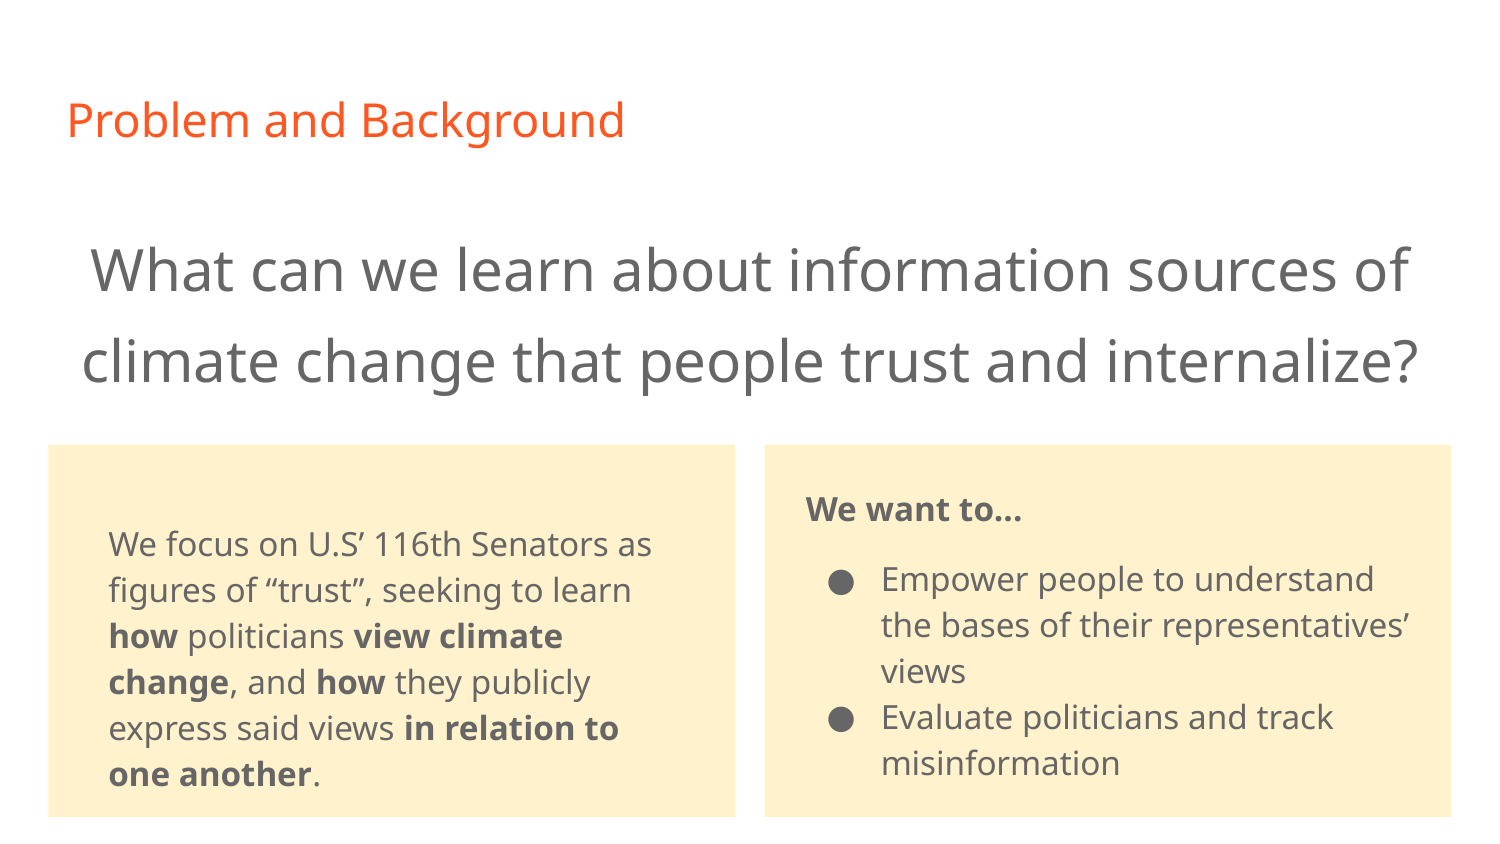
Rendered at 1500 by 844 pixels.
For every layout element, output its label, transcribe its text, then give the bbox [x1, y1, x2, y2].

list What can we learn about information sources of climate change that people trust and internalize? [51, 202, 1449, 764]
text_box [48, 444, 736, 817]
text_box We want to... Empower people to understand the bases of their representatives’ views Evaluate politicians and track misinformation [790, 466, 1426, 797]
text_box [764, 444, 1452, 817]
text_box We focus on U.S’ 116th Senators as figures of “trust”, seeking to learn how politicians view climate change, and how they publicly express said views in relation to one another. [93, 502, 691, 808]
title Problem and Background [51, 72, 1449, 167]
